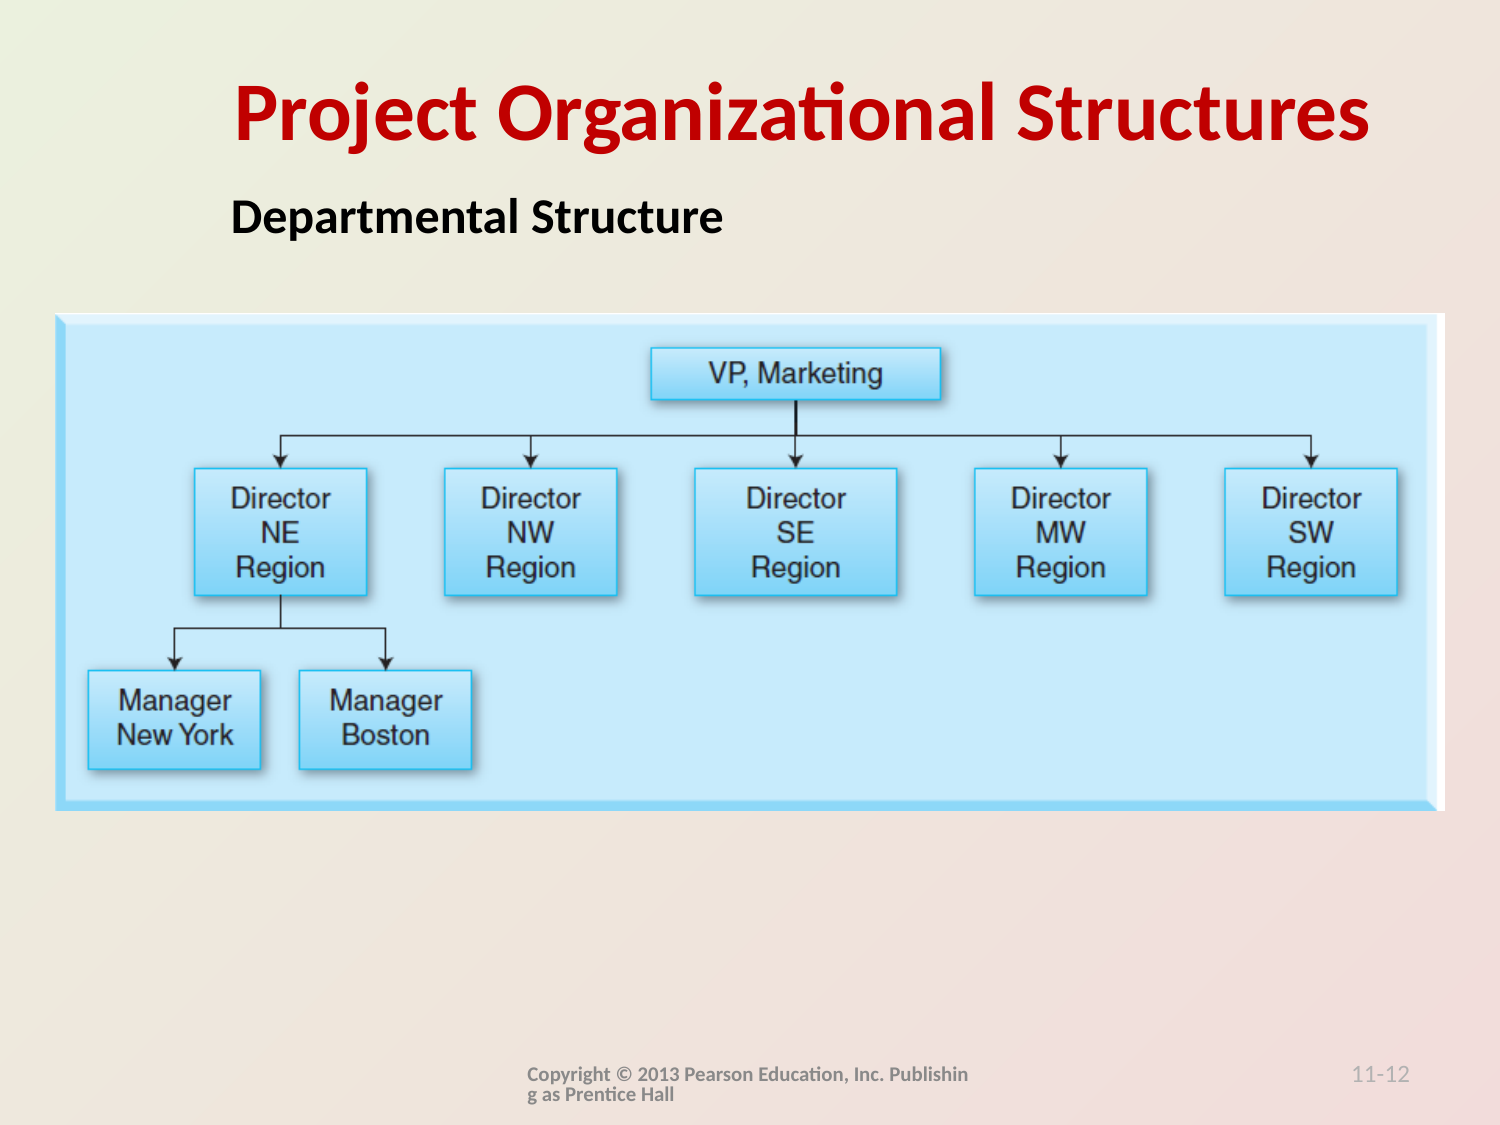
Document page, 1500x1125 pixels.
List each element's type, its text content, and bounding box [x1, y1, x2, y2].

list Departmental Structure [215, 175, 861, 232]
picture [55, 313, 1445, 812]
footer Copyright © 2013 Pearson Education, Inc. Publishing as Prentice Hall [512, 1042, 988, 1103]
slide_number 11-12 [1074, 1042, 1425, 1103]
